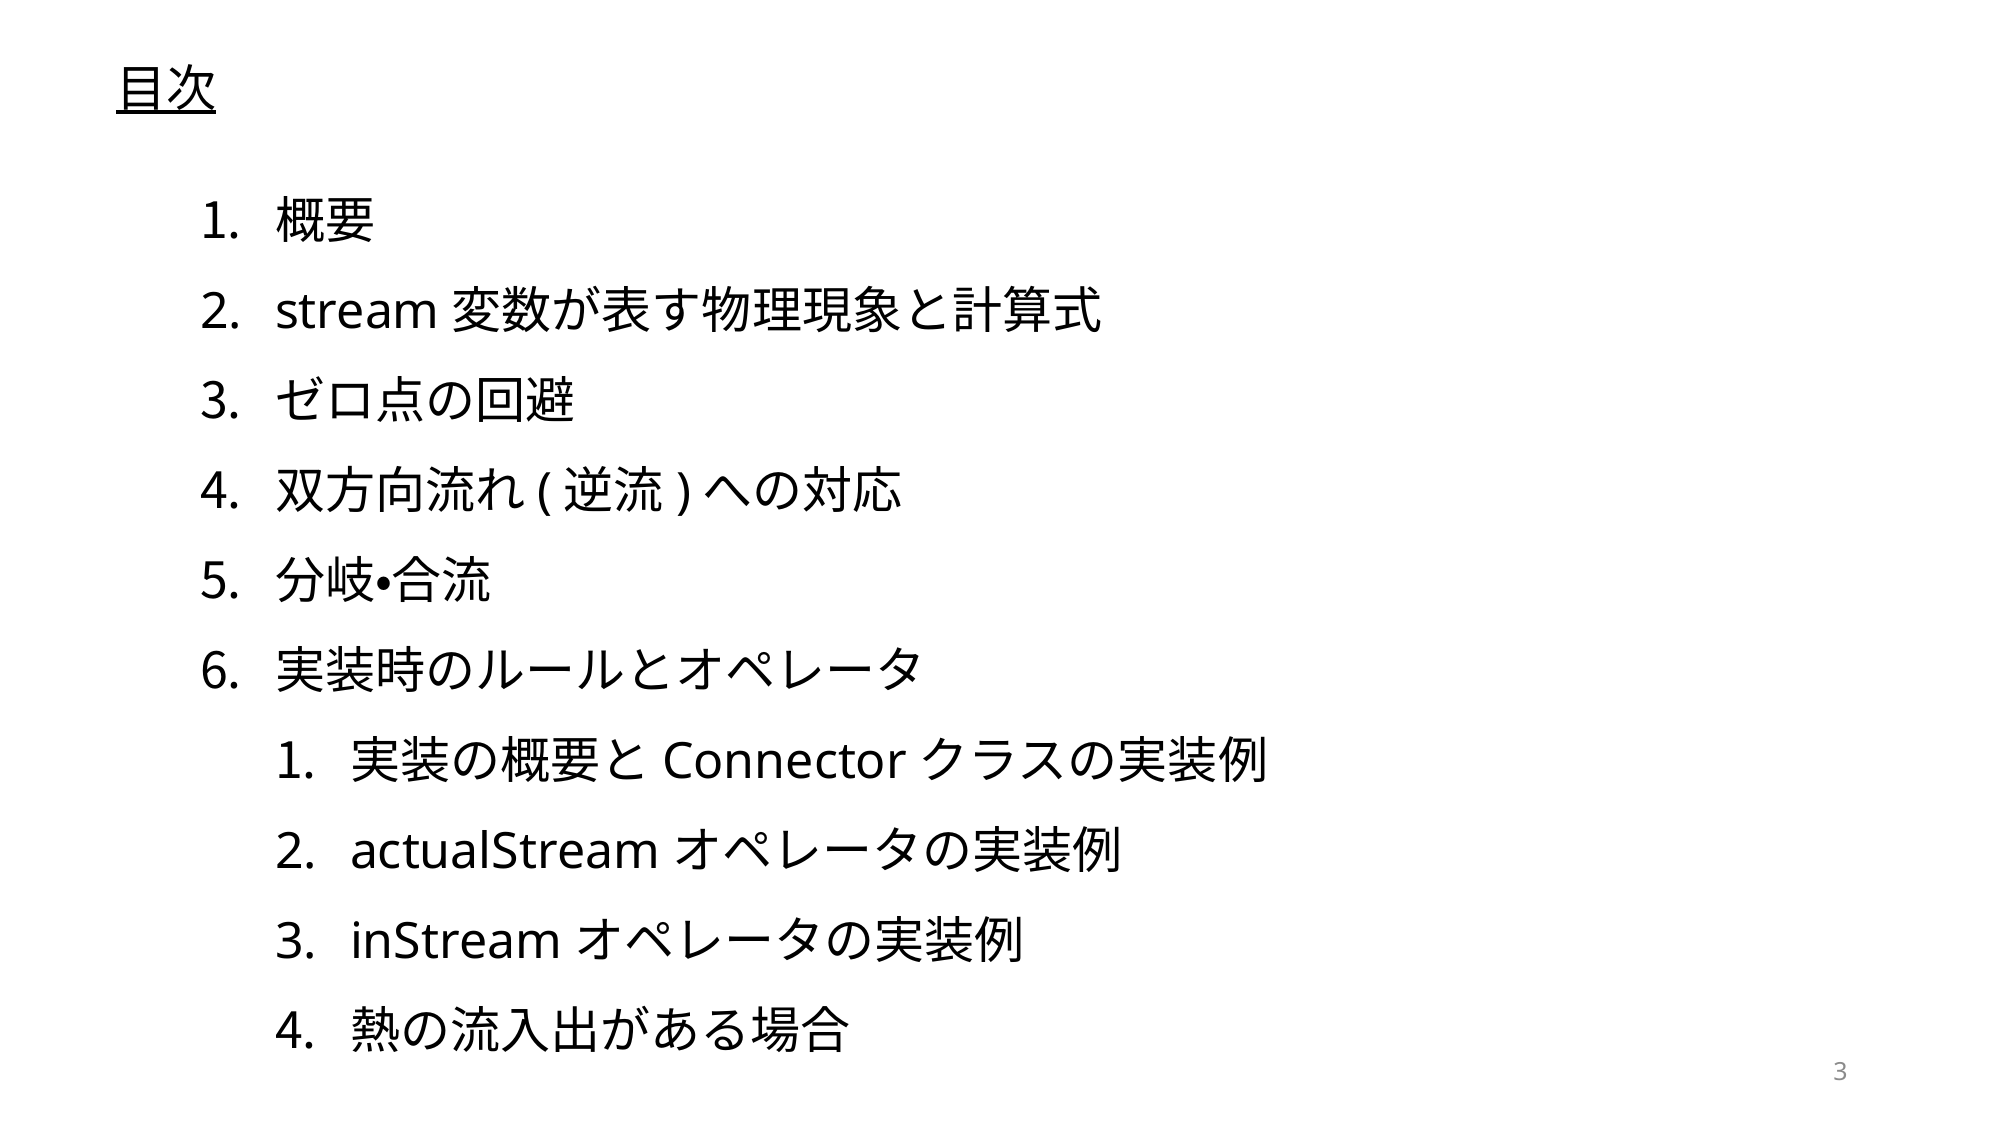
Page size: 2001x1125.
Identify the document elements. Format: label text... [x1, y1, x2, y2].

slide_number 3 [1412, 1042, 1863, 1103]
text_box 概要 stream変数が表す物理現象と計算式 ゼロ点の回避 双方向流れ(逆流)への対応 分岐・合流 実装時のルールとオペレータ 実装の概要とConnectorクラスの実装例 actualStreamオペレータの実装例 inStreamオペレータの実装例 熱の流入出がある場合 [185, 151, 1387, 1066]
text_box 目次 [101, 49, 232, 124]
